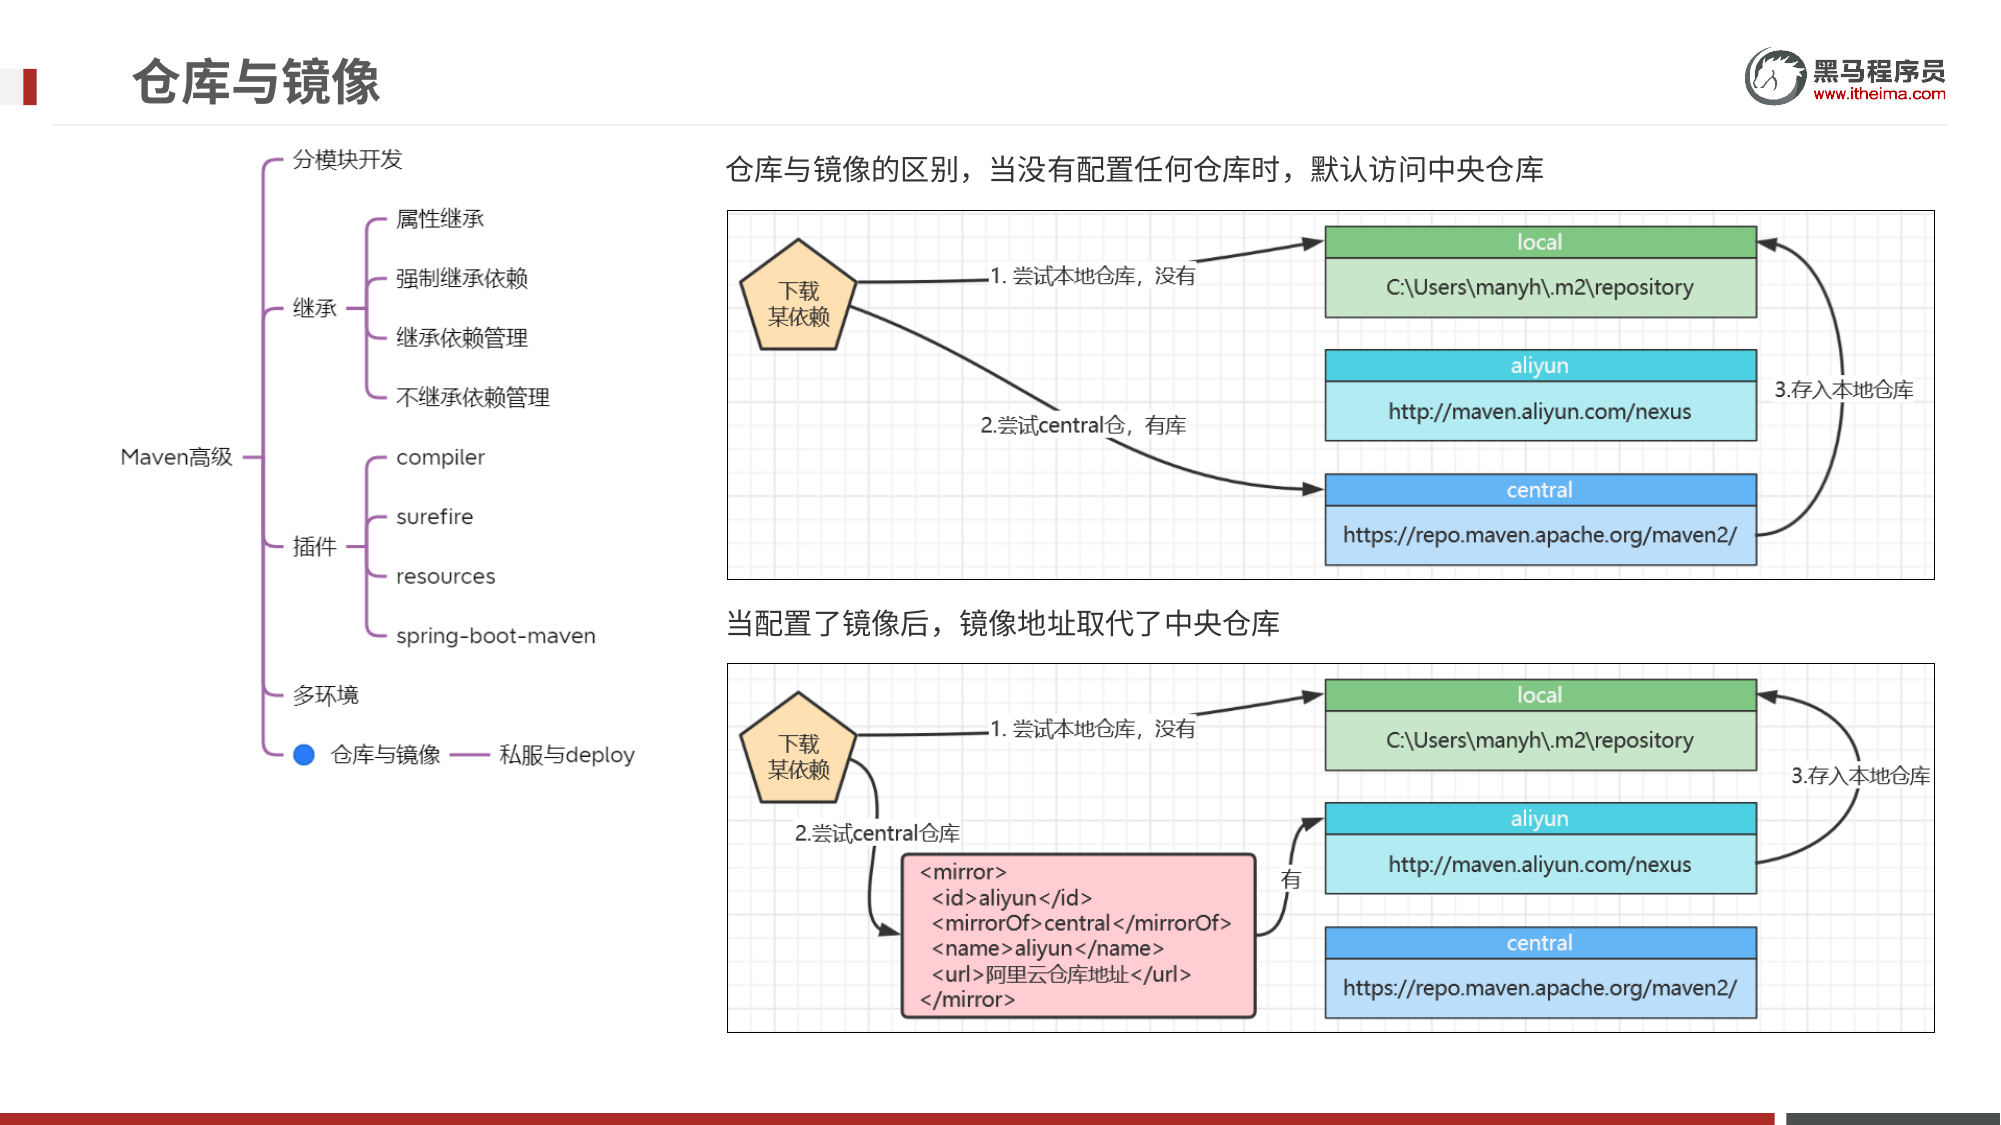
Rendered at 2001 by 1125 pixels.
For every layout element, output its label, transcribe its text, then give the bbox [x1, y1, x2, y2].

title 仓库与镜像 [116, 38, 1556, 124]
picture [727, 210, 1935, 580]
picture [116, 143, 637, 780]
picture [1744, 46, 1946, 106]
list 仓库与镜像的区别，当没有配置任何仓库时，默认访问中央仓库 当配置了镜像后，镜像地址取代了中央仓库 [710, 143, 1915, 1089]
picture [727, 663, 1935, 1033]
